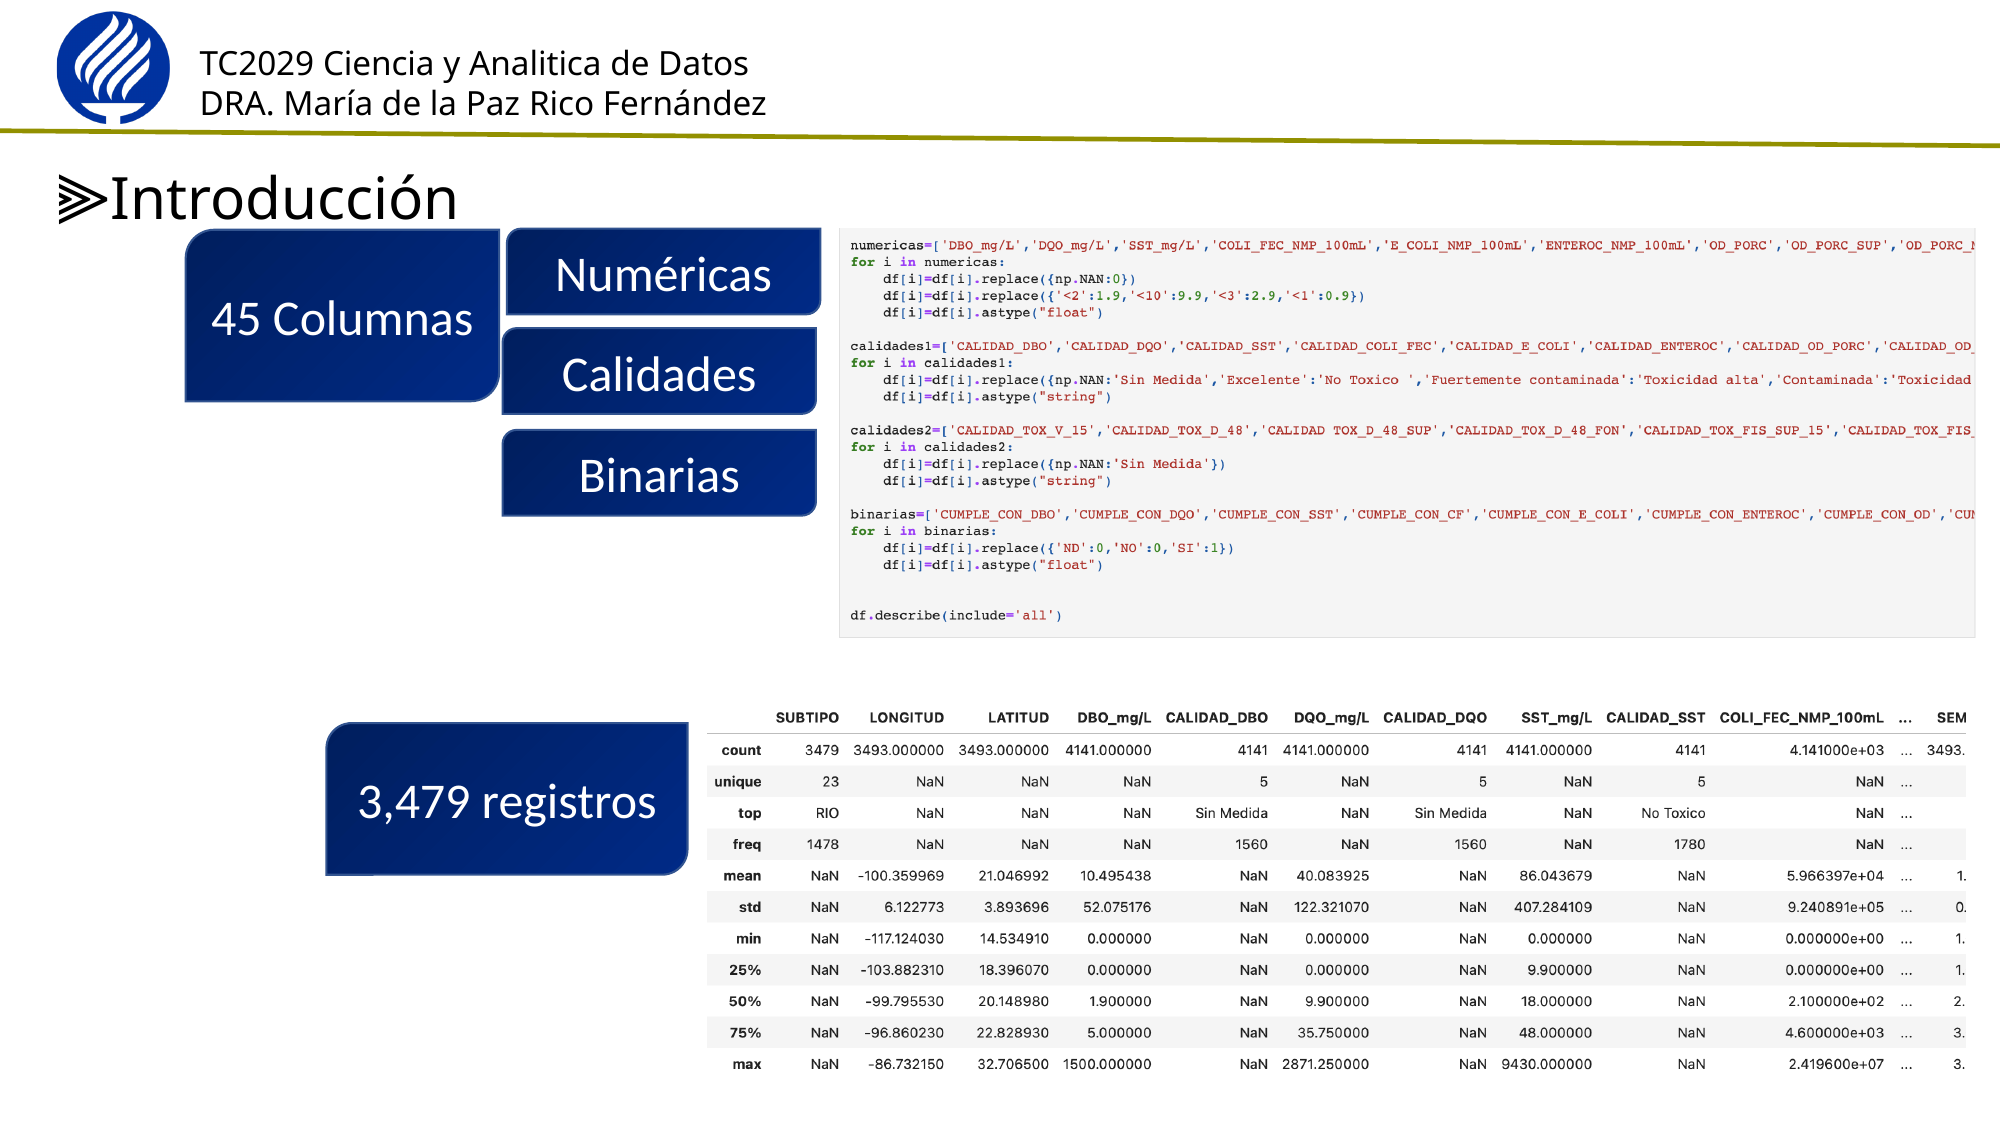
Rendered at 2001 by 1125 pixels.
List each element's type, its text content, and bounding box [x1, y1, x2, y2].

text_box Calidades [501, 327, 817, 415]
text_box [0, 11, 2000, 146]
text_box Binarias [501, 428, 817, 517]
text_box ⫸Introducción [41, 154, 475, 239]
text_box 45 Columnas [184, 228, 501, 403]
text_box 3,479 registros [325, 722, 689, 876]
picture [836, 228, 1980, 638]
picture [704, 699, 1980, 1085]
text_box Numéricas [505, 227, 822, 316]
